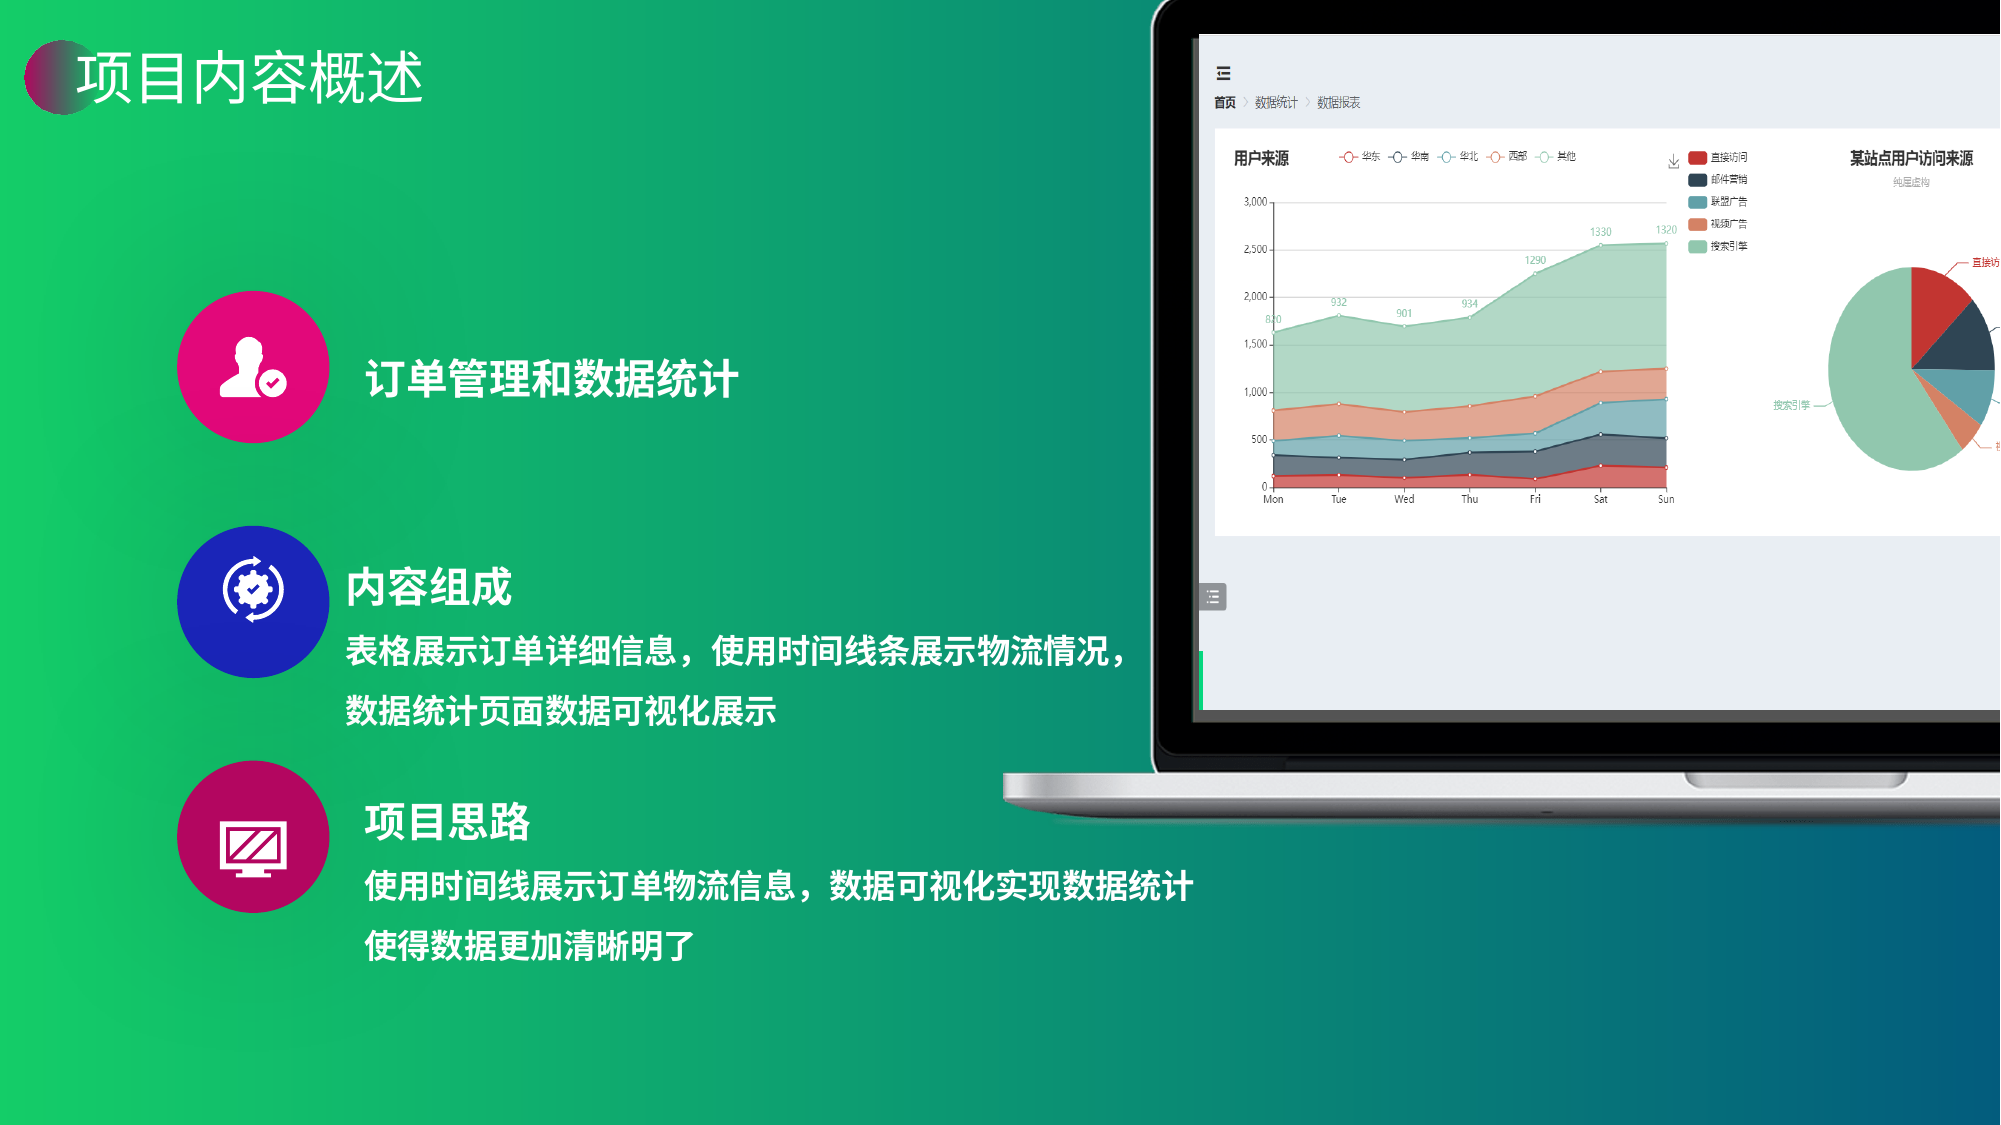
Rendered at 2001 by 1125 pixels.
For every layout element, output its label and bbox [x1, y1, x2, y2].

text_box [177, 525, 1200, 741]
picture [999, 0, 2000, 1125]
text_box [177, 760, 1214, 976]
text_box [24, 34, 456, 120]
text_box [177, 290, 1199, 444]
